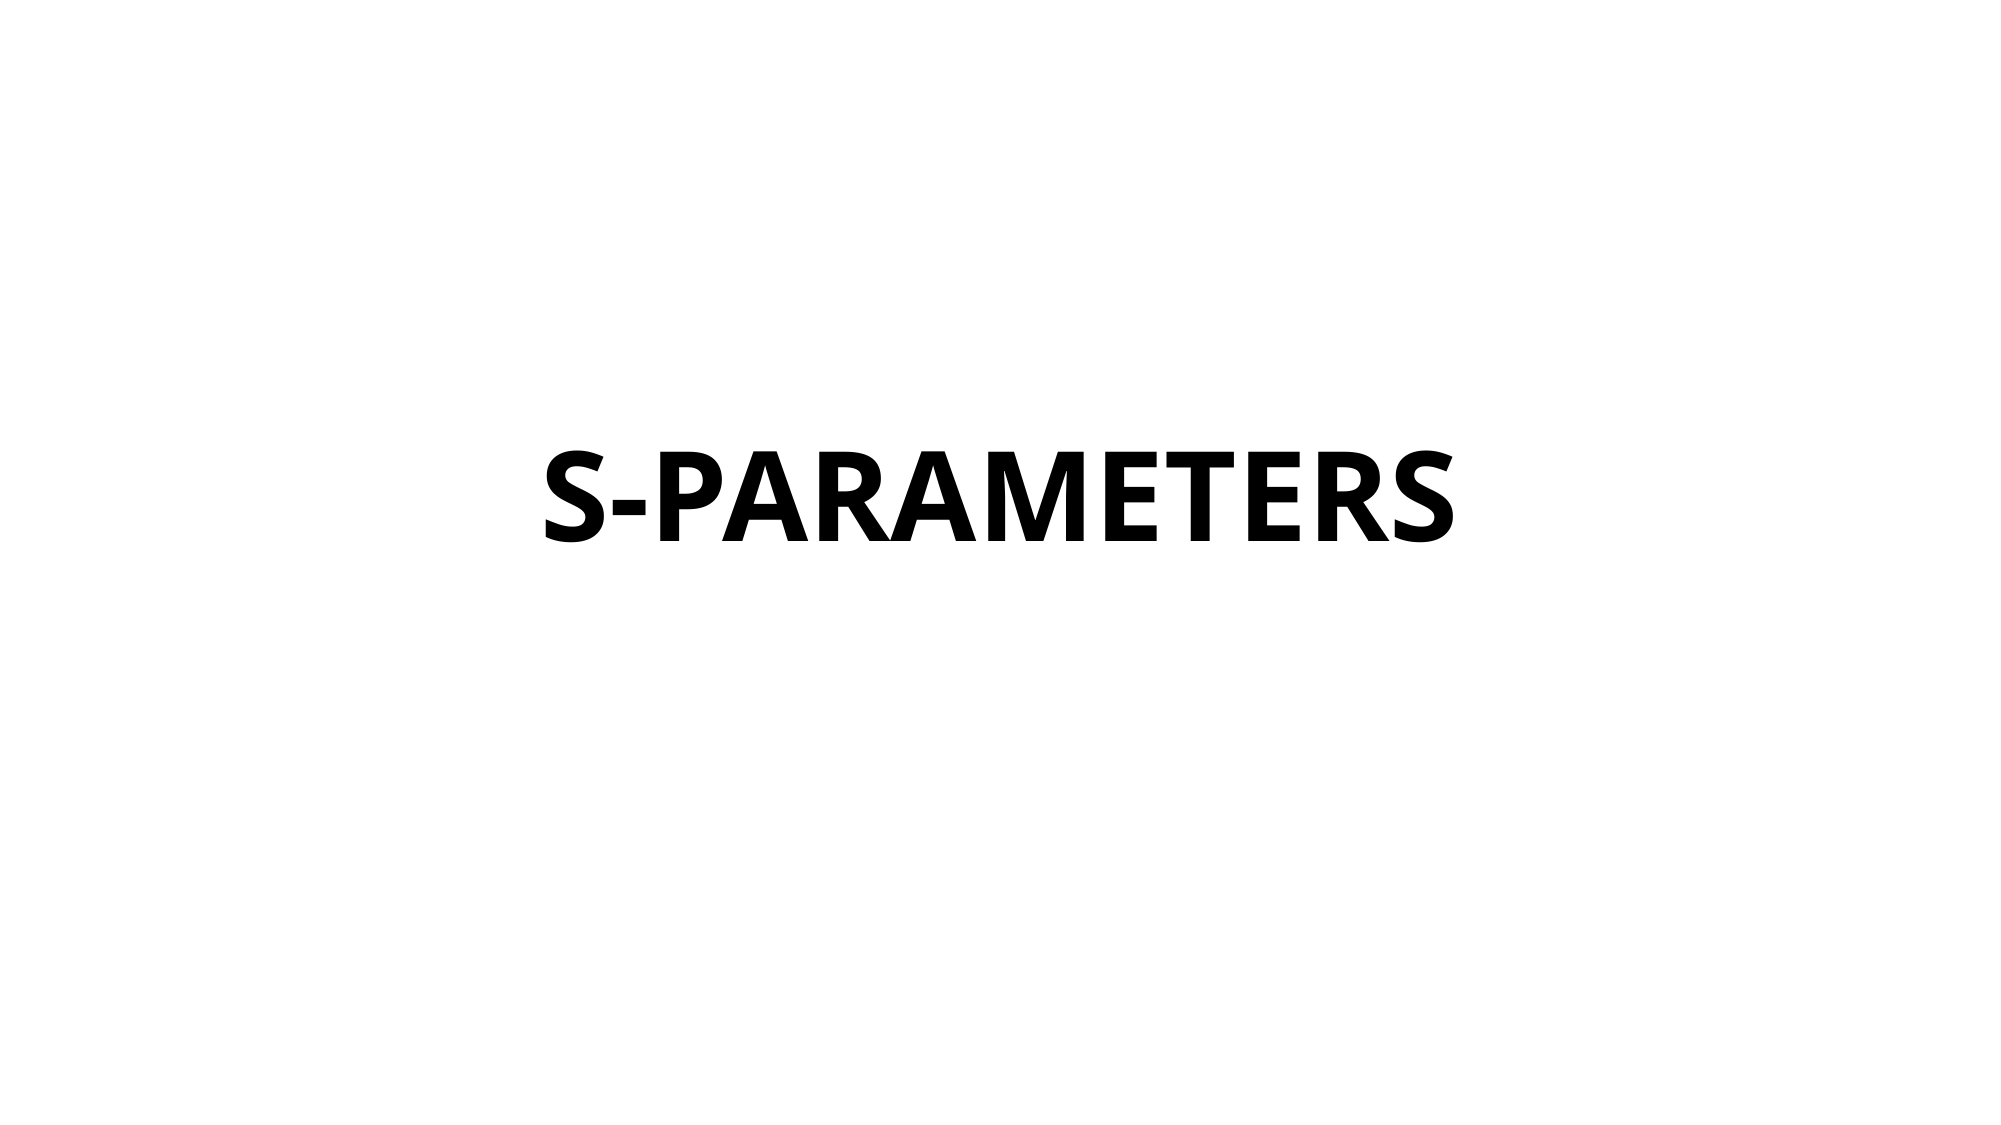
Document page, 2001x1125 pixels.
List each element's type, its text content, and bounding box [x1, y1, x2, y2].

title S-PARAMETERS [249, 184, 1750, 576]
